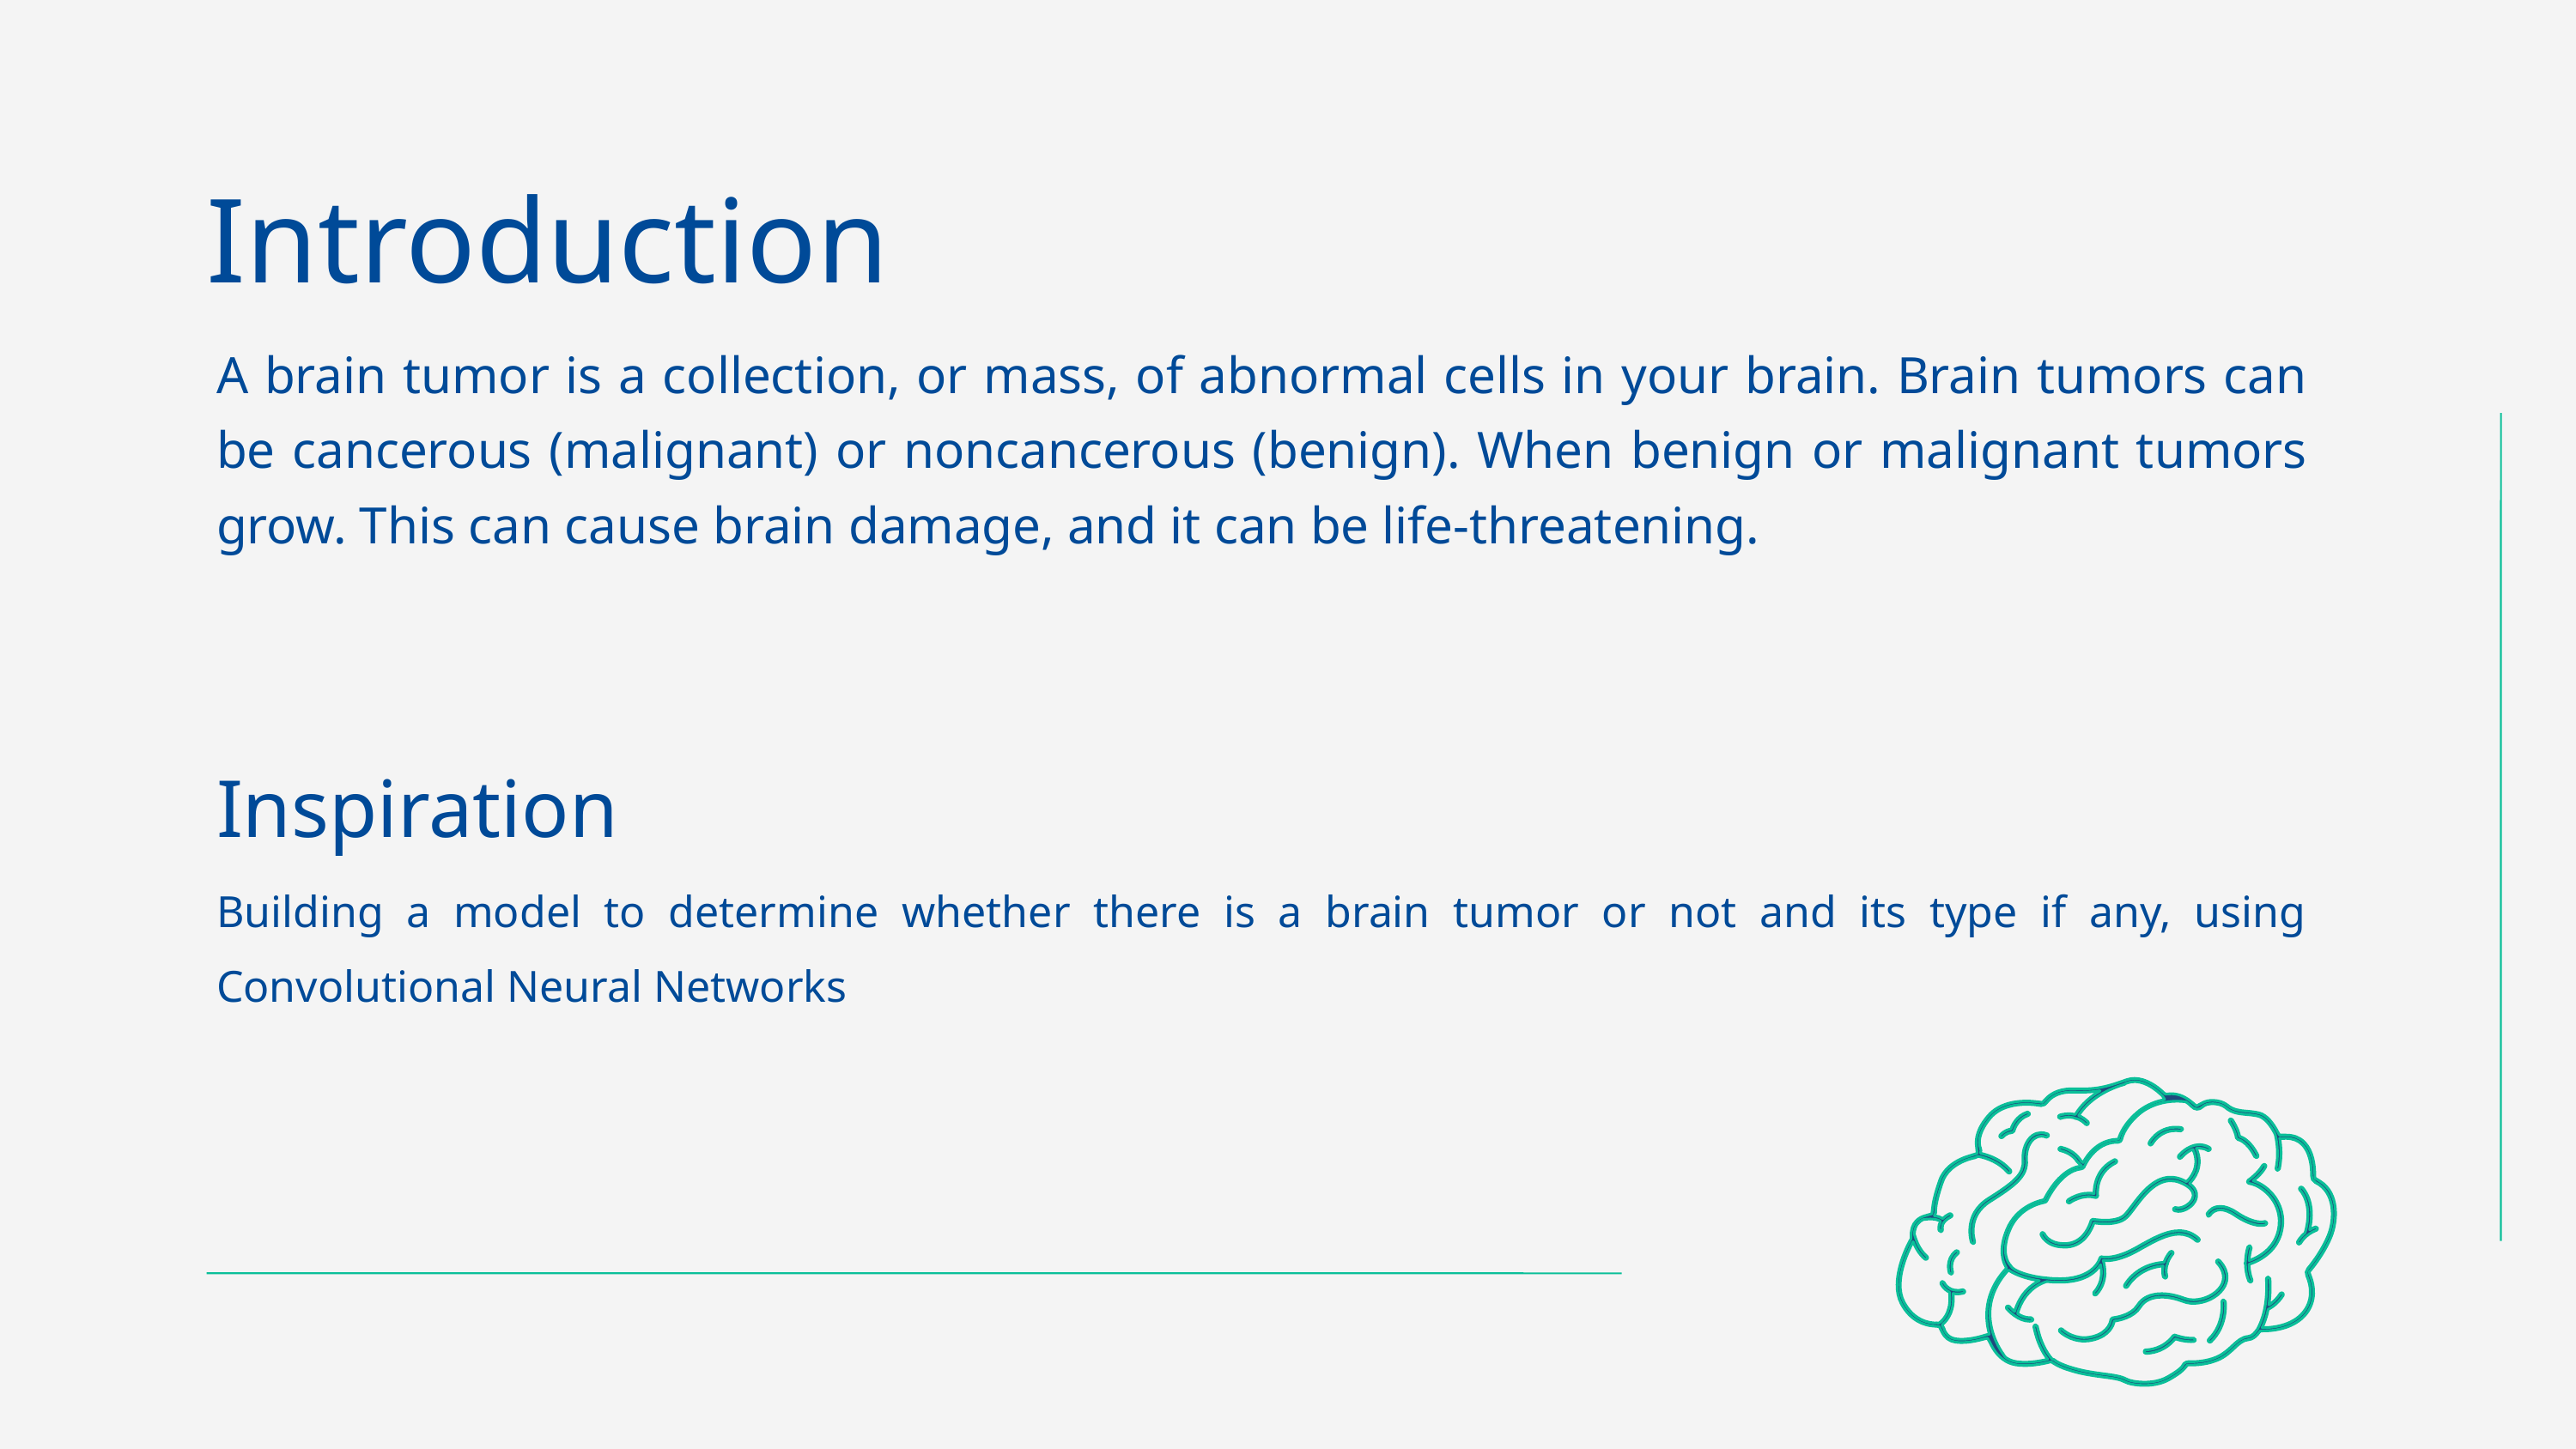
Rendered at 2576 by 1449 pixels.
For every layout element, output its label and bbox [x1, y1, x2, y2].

text_box [206, 166, 2308, 549]
text_box [216, 712, 2308, 1006]
text_box [1888, 1078, 2341, 1386]
